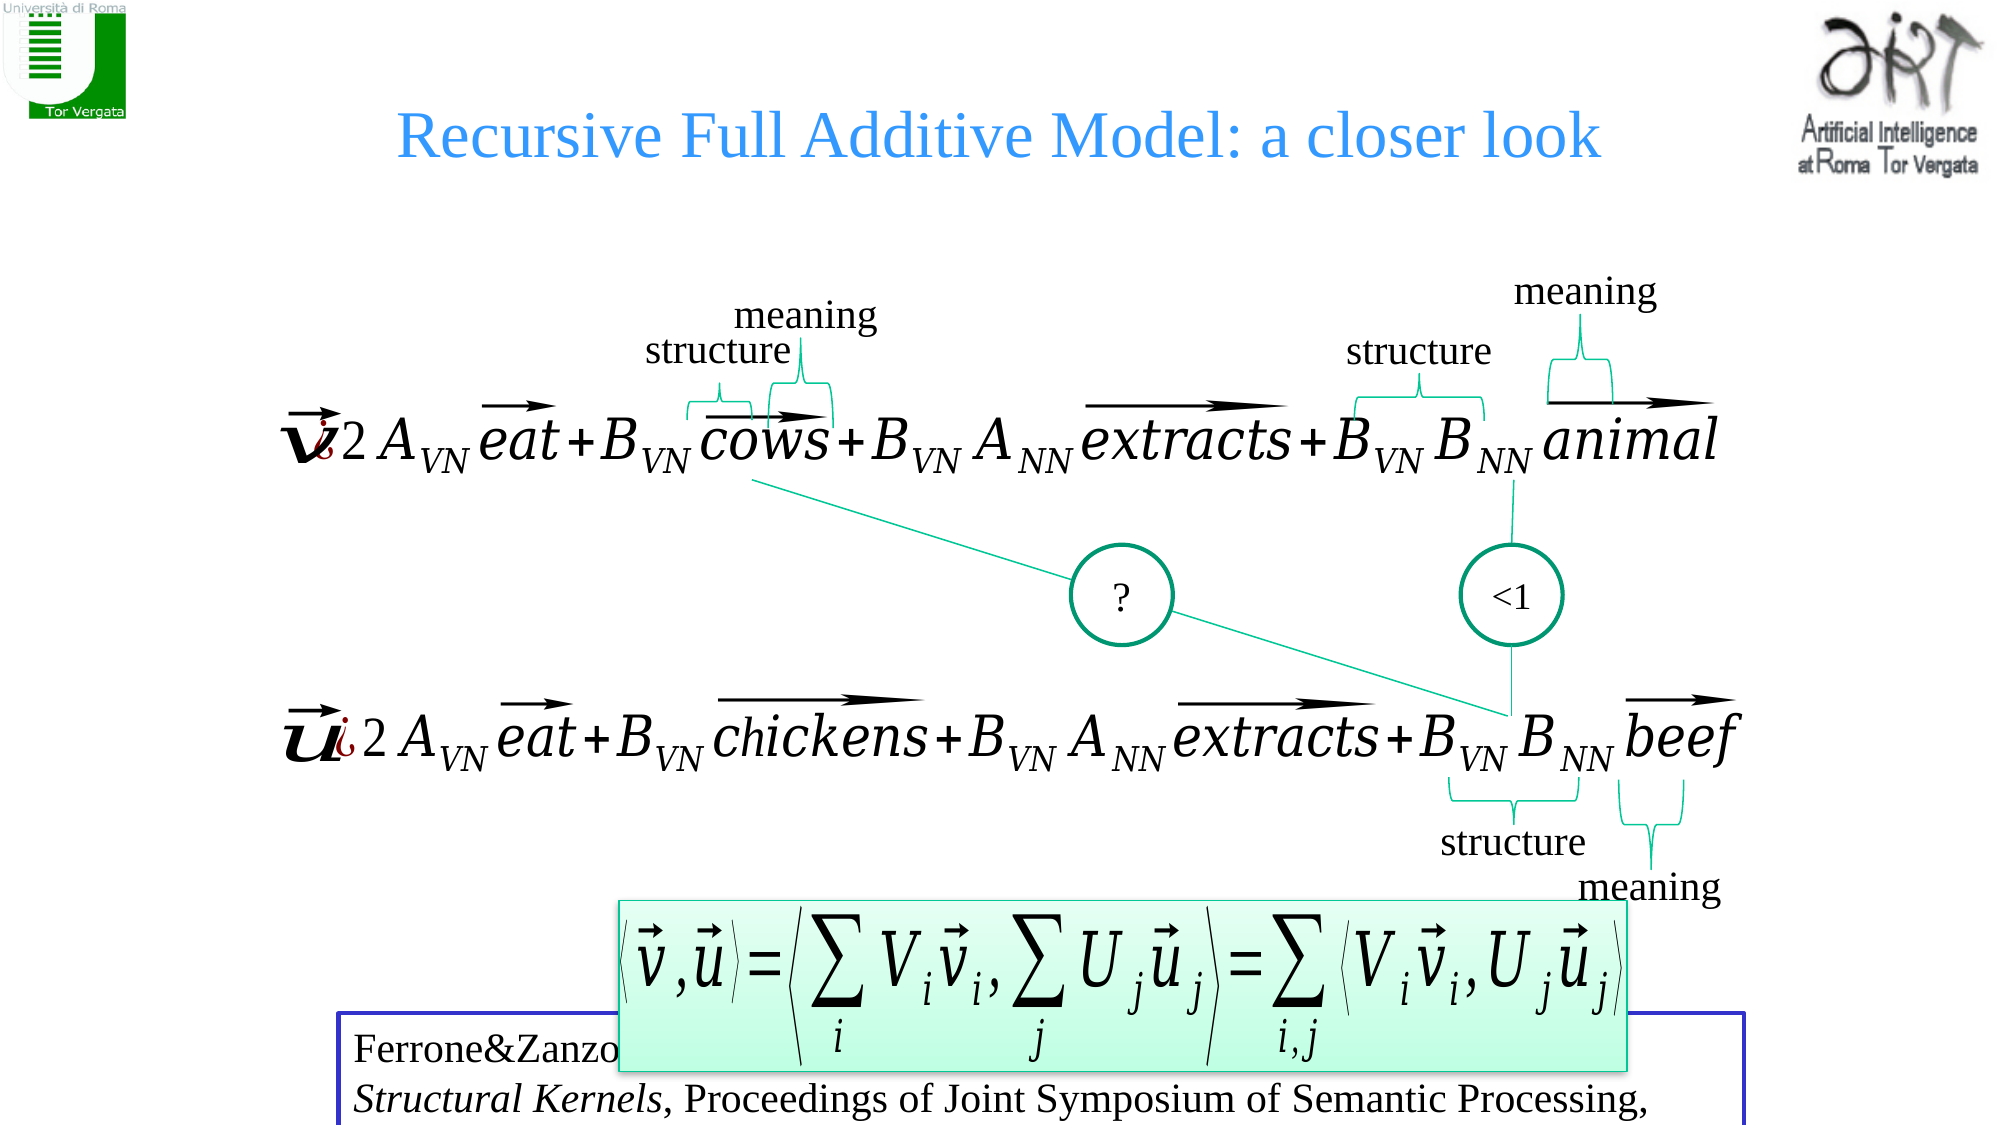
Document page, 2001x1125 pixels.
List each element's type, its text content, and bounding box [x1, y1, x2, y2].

text_box structure [630, 314, 807, 380]
text_box meaning [719, 278, 893, 344]
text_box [751, 479, 1509, 717]
text_box meaning [1498, 255, 1673, 321]
text_box [686, 382, 753, 421]
picture [1779, 1, 2000, 184]
text_box meaning [1563, 851, 1737, 916]
text_box [1353, 380, 1485, 421]
text_box structure [1425, 806, 1602, 871]
text_box Ferrone&Zanzotto, Linear Compositional Distributional Semantics and Structural Kernels, Proceedings of Joint Symposium of Semantic Processing, 2013 [336, 1011, 1746, 1125]
text_box [1617, 779, 1685, 851]
text_box [1547, 321, 1614, 405]
text_box structure [1331, 315, 1508, 380]
title Recursive Full Additive Model: a closer look [149, 74, 1851, 188]
text_box [767, 380, 834, 429]
picture [2, 1, 126, 119]
text_box <1 [1513, 543, 1565, 648]
text_box [1448, 777, 1580, 806]
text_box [1511, 479, 1515, 545]
